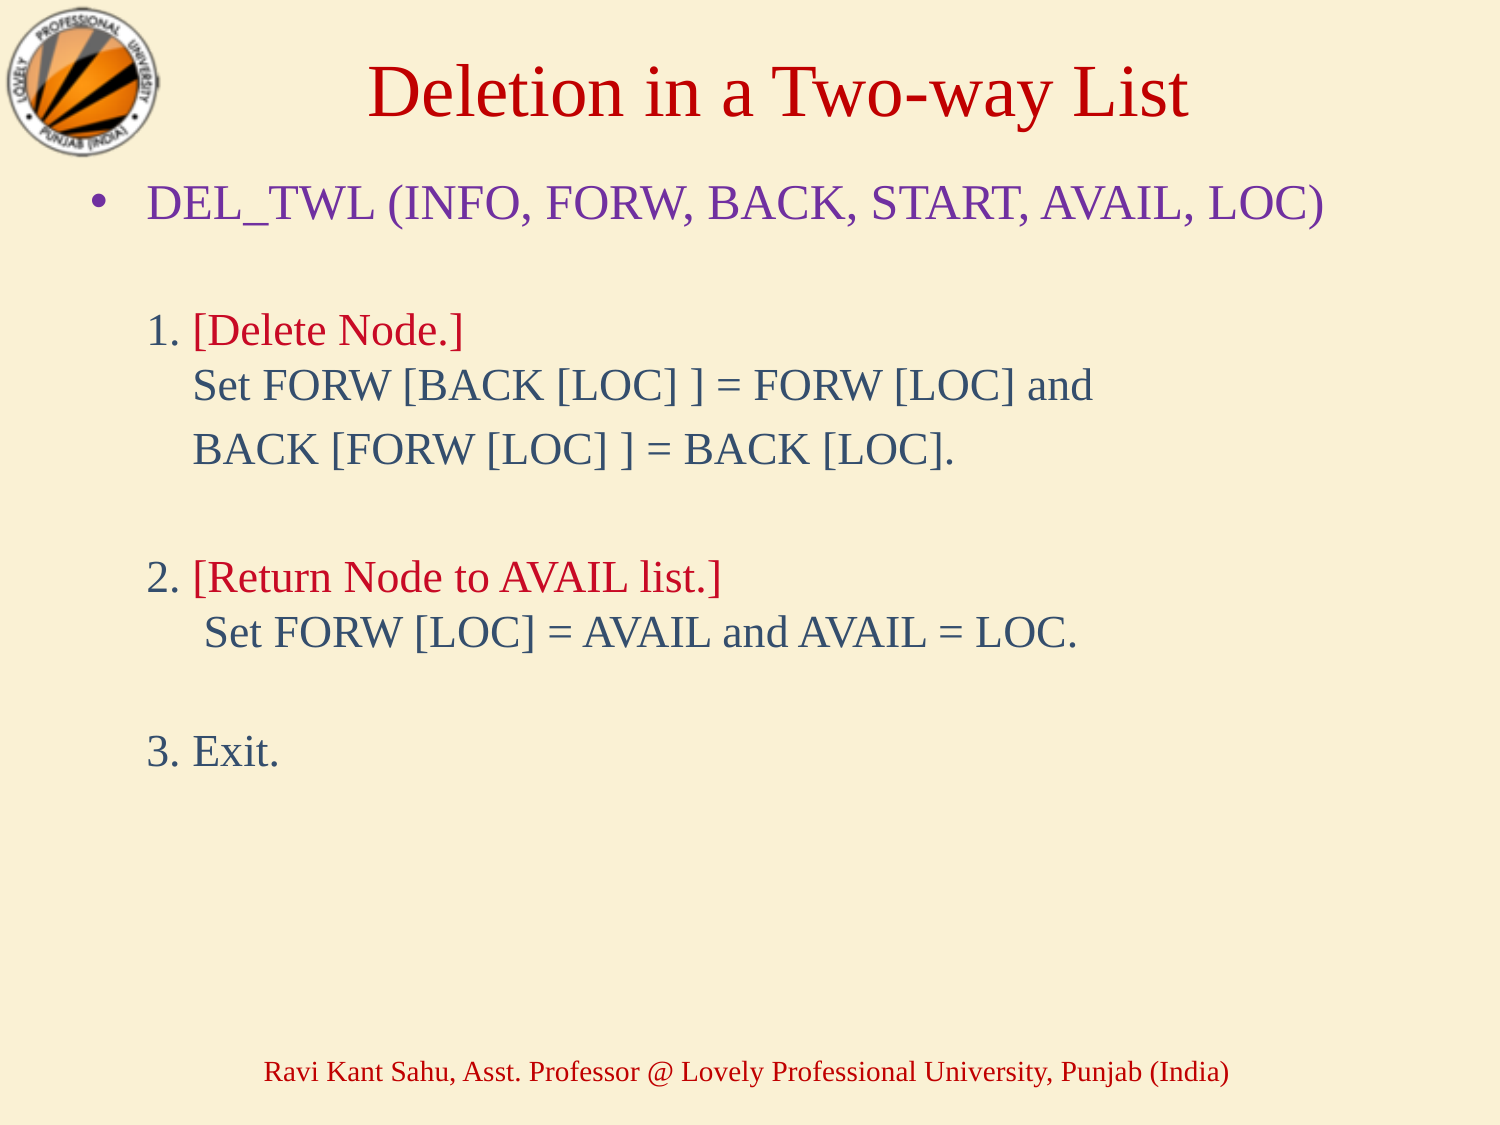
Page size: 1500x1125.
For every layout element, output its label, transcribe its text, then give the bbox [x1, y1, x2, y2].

title Deletion in a Two-way List [163, 0, 1450, 162]
footer Ravi Kant Sahu, Asst. Professor @ Lovely Professional University, Punjab (India) [125, 1040, 1370, 1100]
list DEL_TWL (INFO, FORW, BACK, START, AVAIL, LOC) 1. [Delete Node.] Set FORW [BACK [LOC] ] = FORW [LOC] and BACK [FORW [LOC] ] = BACK [LOC]. 2. [Return Node to AVAIL list.] Set FORW [LOC] = AVAIL and AVAIL = LOC. 3. Exit. [75, 162, 1450, 1025]
picture [0, 0, 163, 163]
